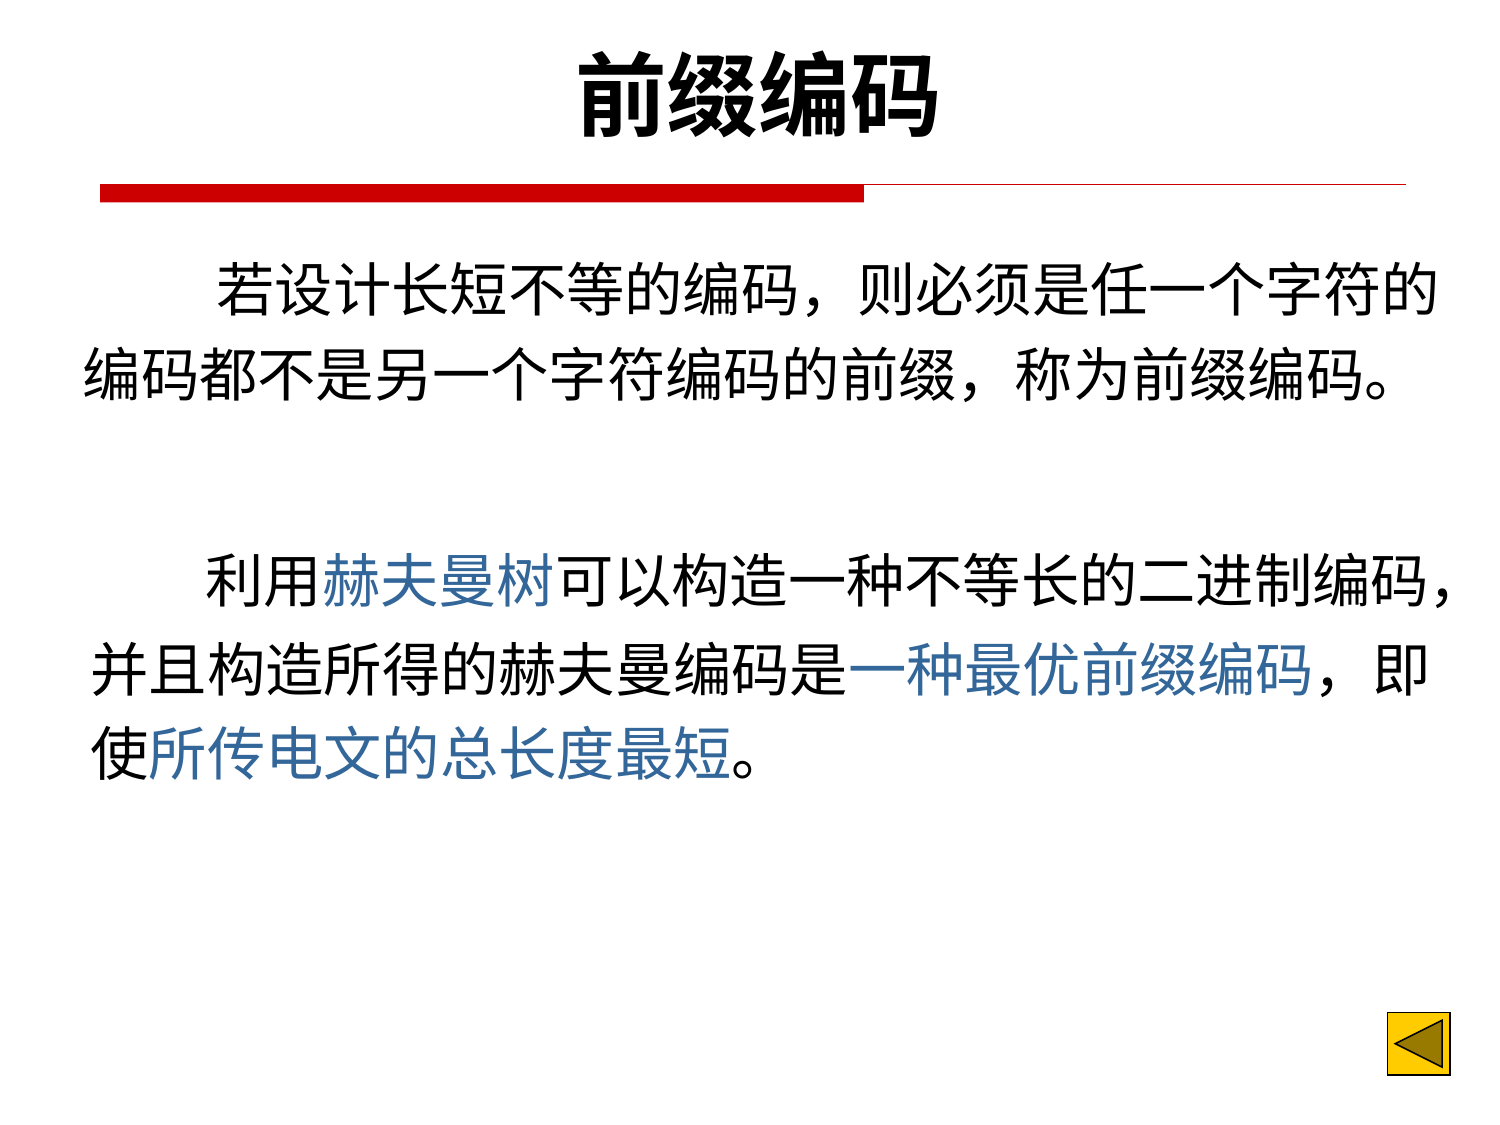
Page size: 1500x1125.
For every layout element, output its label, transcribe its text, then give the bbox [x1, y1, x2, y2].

text_box 利用赫夫曼树可以构造一种不等长的二进制编码，并且构造所得的赫夫曼编码是一种最优前缀编码，即使所传电文的总长度最短。 [76, 491, 1464, 795]
text_box [1387, 1012, 1450, 1075]
text_box 若设计长短不等的编码，则必须是任一个字符的编码都不是另一个字符编码的前缀，称为前缀编码。 [68, 205, 1472, 416]
text_box 前缀编码 [64, 30, 1453, 156]
